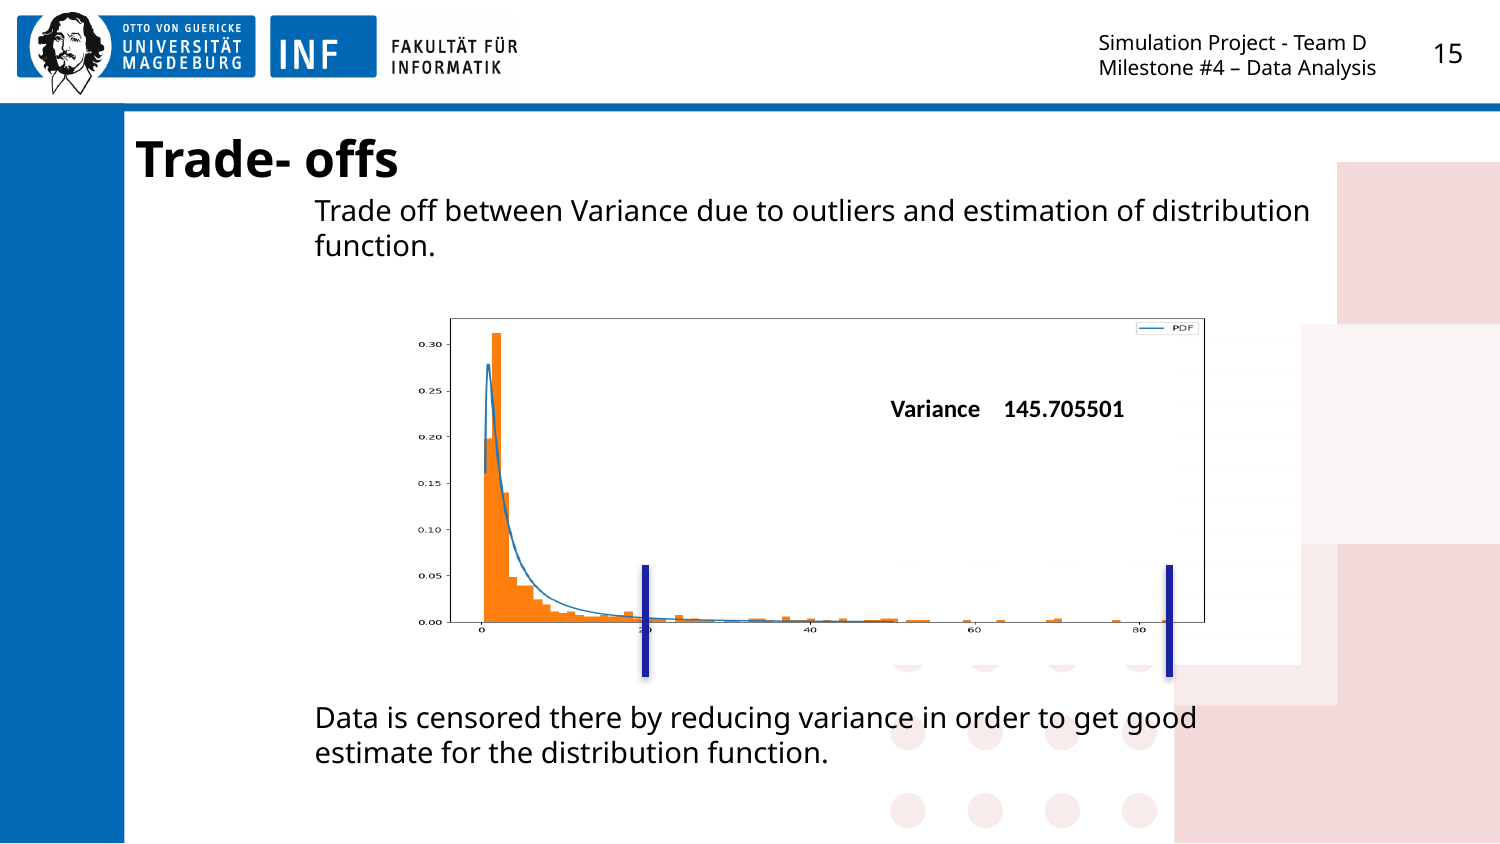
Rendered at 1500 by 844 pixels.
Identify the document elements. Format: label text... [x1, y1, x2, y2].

text_box Simulation Project - Team D Milestone #4 – Data Analysis [1083, 14, 1434, 100]
text_box Trade off between Variance due to outliers and estimation of distribution function. [299, 185, 1410, 271]
title Trade- offs [120, 112, 638, 223]
slide_number ‹#› [1434, 21, 1479, 86]
picture [328, 270, 1301, 665]
picture [17, 12, 517, 95]
text_box Data is censored there by reducing variance in order to get good estimate for the distribution function. [299, 691, 1321, 777]
